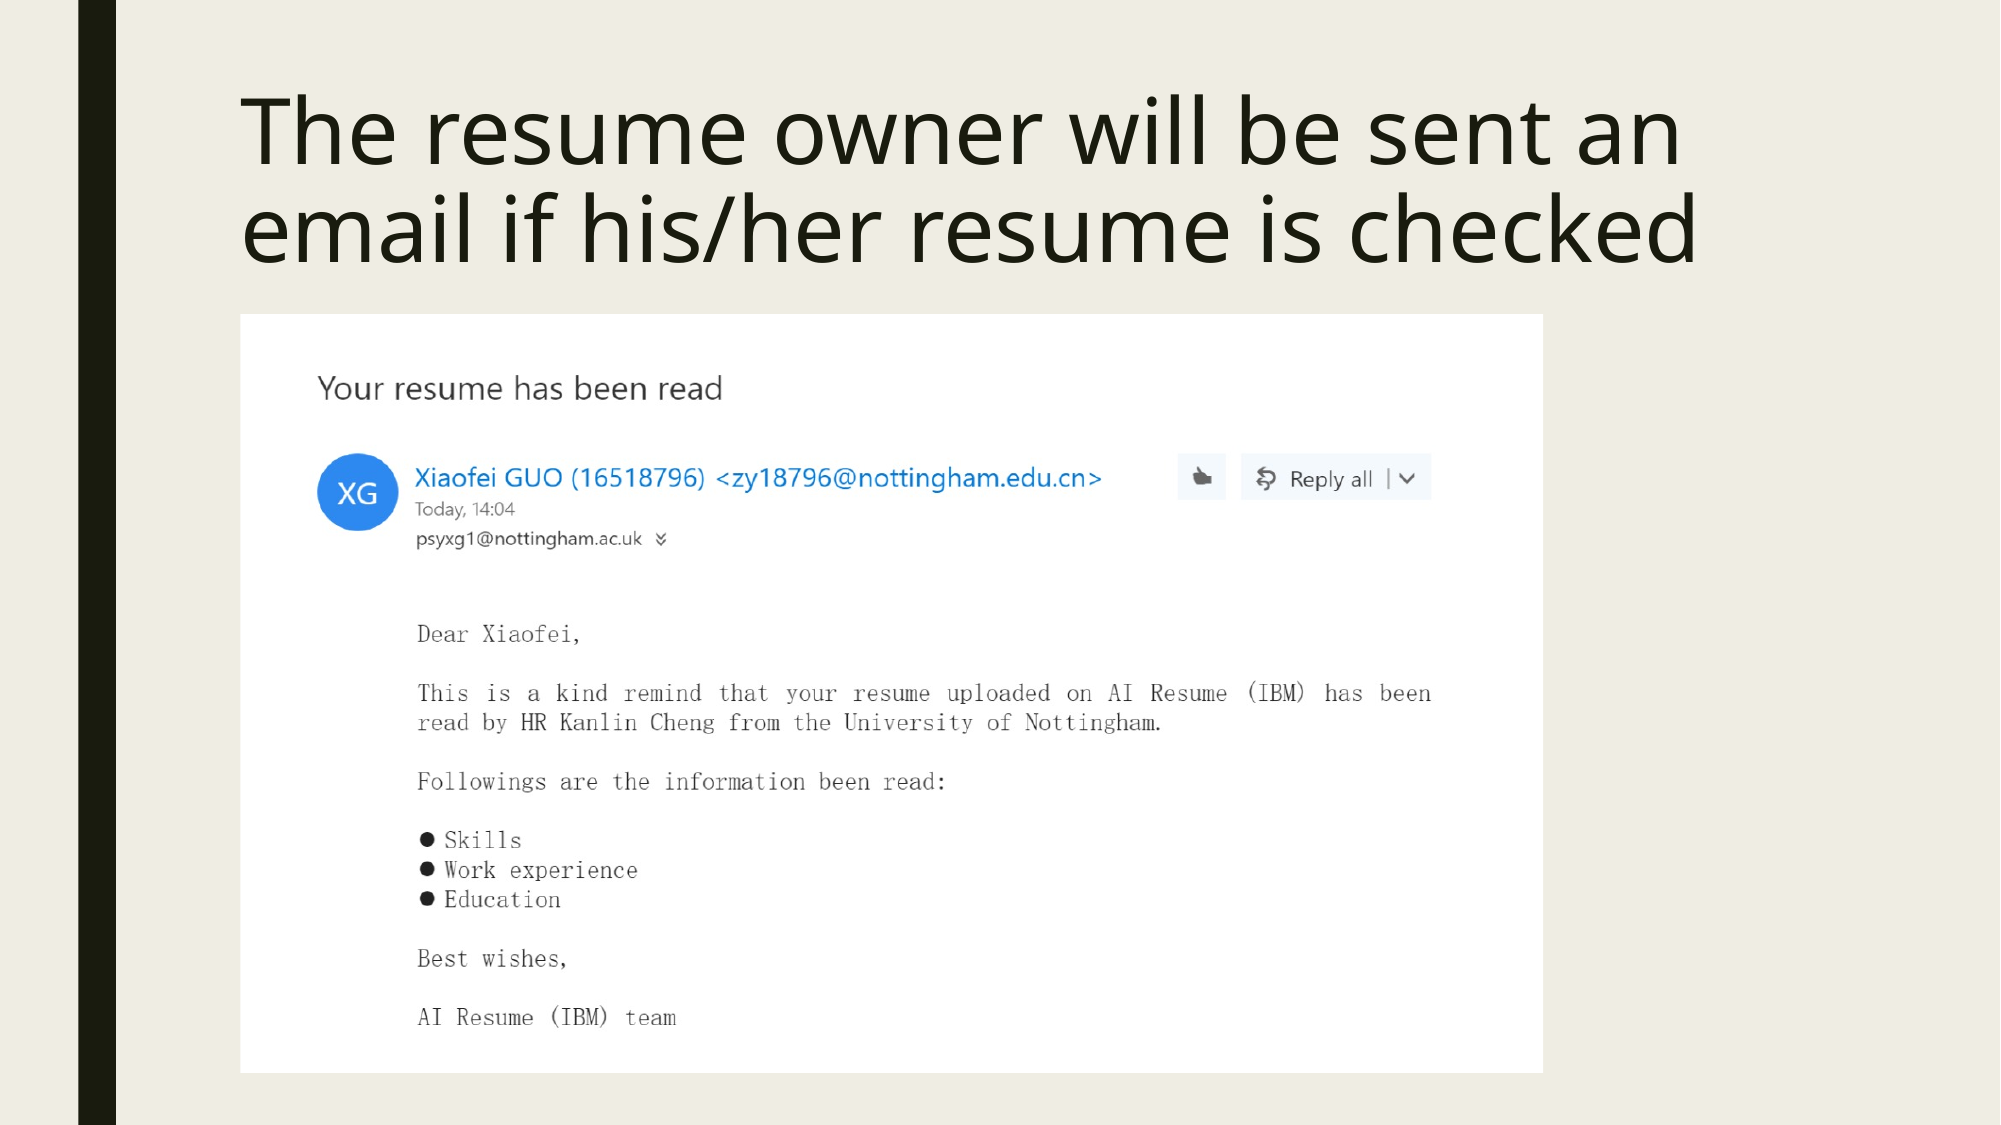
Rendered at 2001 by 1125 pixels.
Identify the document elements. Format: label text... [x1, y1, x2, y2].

picture [240, 314, 1544, 1073]
title The resume owner will be sent an email if his/her resume is checked [225, 71, 1800, 315]
